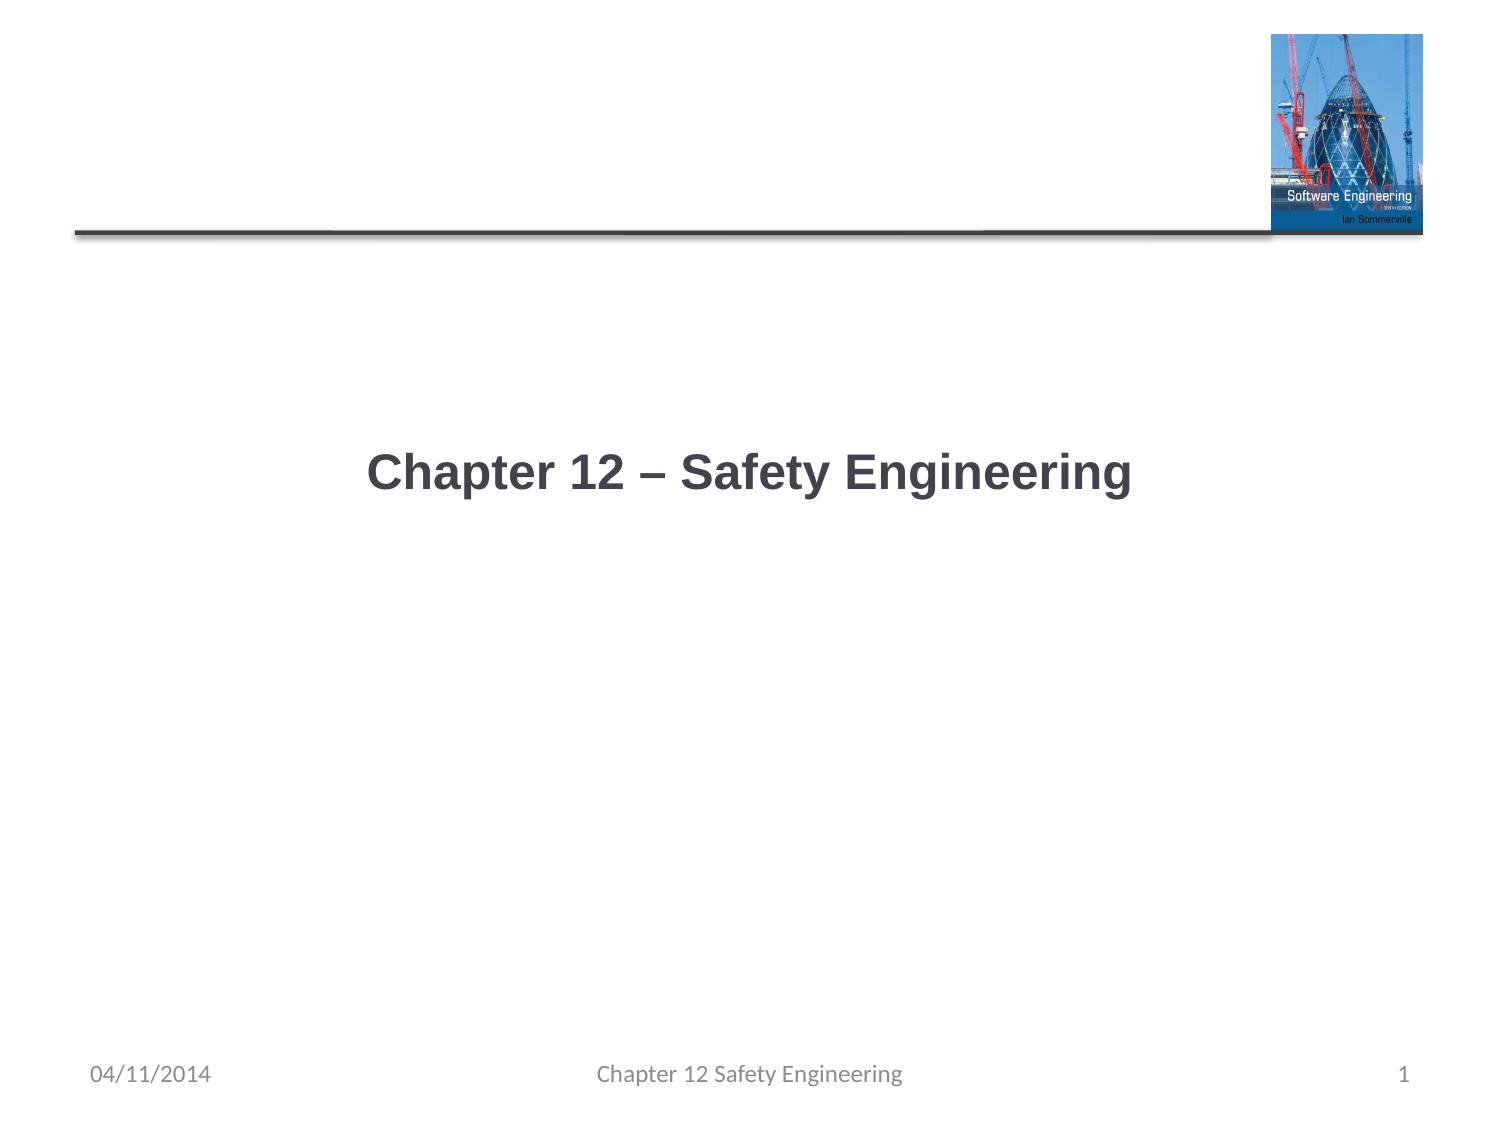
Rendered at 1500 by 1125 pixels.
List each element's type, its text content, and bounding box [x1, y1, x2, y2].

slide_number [75, 1042, 425, 1103]
footer Chapter 12 Safety Engineering [512, 1042, 988, 1103]
title Chapter 12 – Safety Engineering [112, 349, 1388, 591]
picture [1271, 34, 1423, 230]
slide_number 1 [1074, 1042, 1425, 1103]
